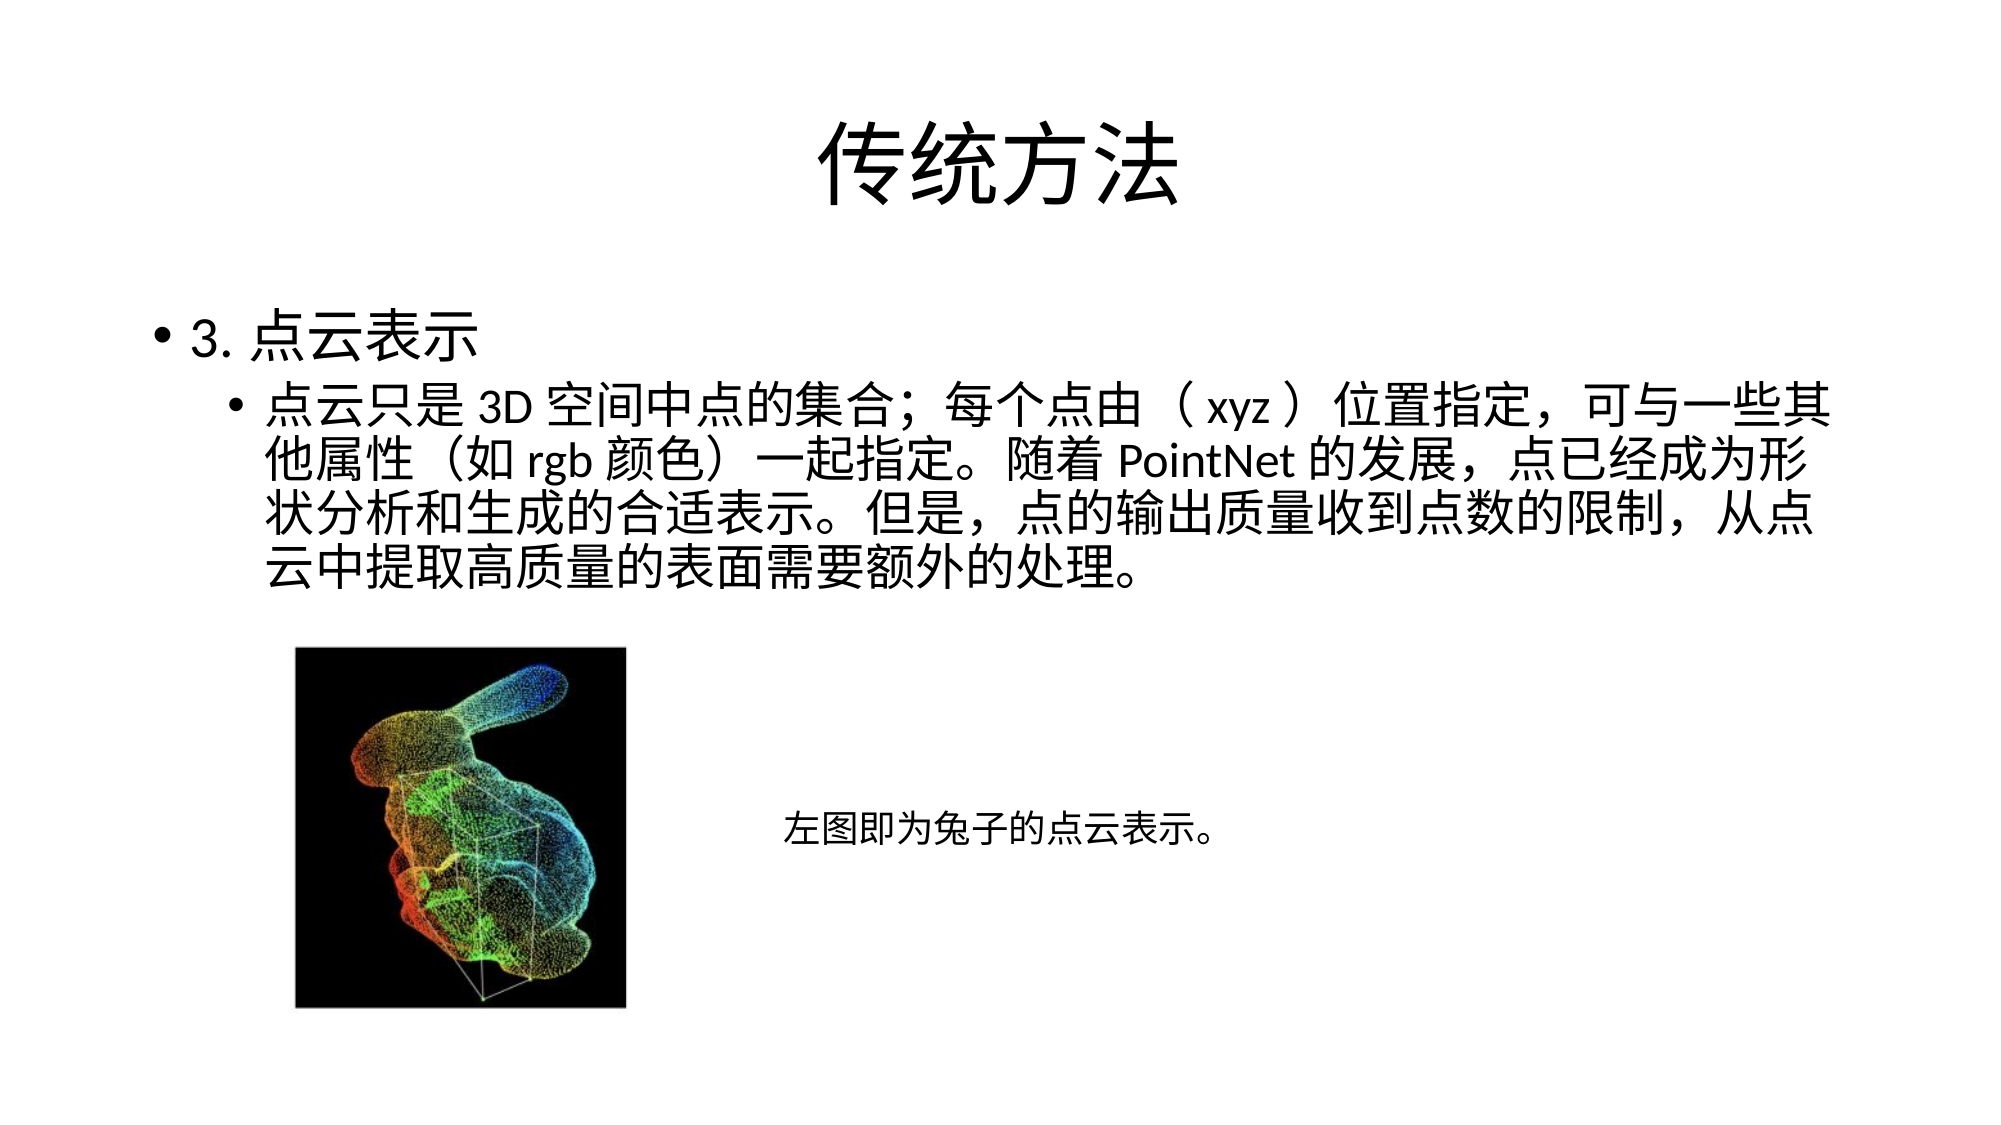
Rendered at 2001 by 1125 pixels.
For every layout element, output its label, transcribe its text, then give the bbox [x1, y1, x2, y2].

picture [287, 643, 631, 1014]
list 3.点云表示 点云只是3D空间中点的集合；每个点由（xyz）位置指定，可与一些其他属性（如rgb颜色）一起指定。随着PointNet的发展，点已经成为形状分析和生成的合适表示。但是，点的输出质量收到点数的限制，从点云中提取高质量的表面需要额外的处理。 [137, 299, 1863, 1014]
title 传统方法 [137, 59, 1863, 278]
text_box 左图即为兔子的点云表示。 [768, 798, 1396, 858]
